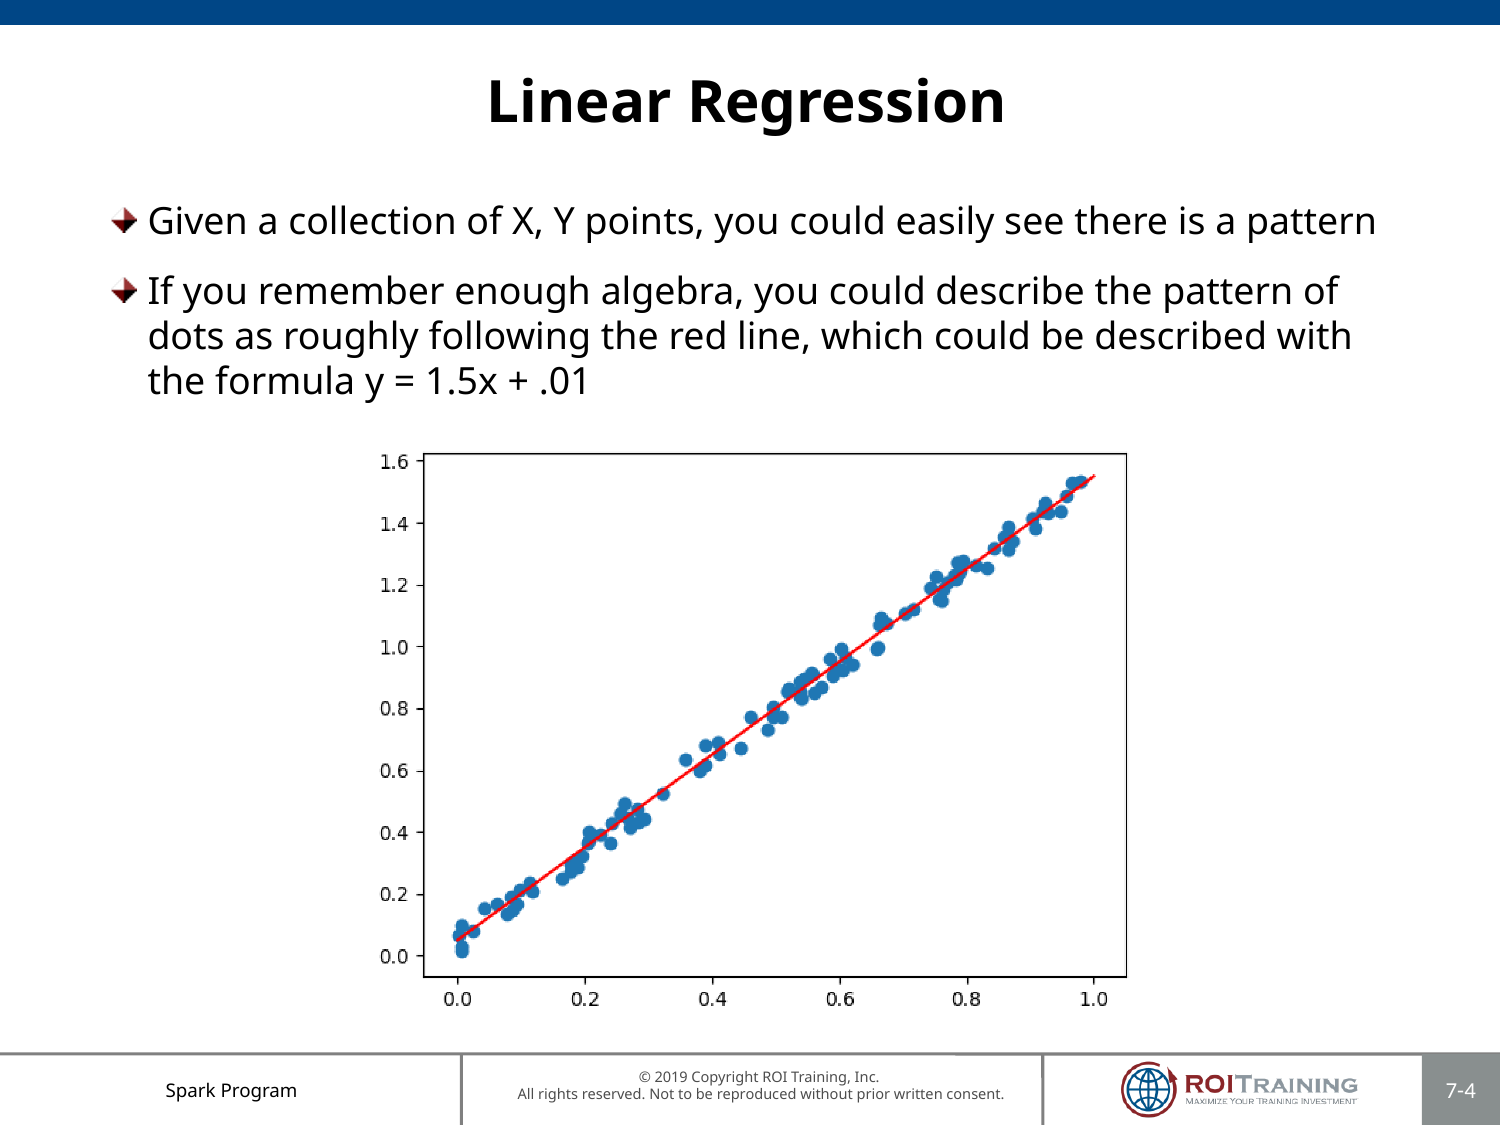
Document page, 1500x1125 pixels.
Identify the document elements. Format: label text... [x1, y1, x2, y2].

picture [351, 413, 1149, 1022]
title Linear Regression [172, 47, 1322, 151]
picture [110, 276, 137, 303]
picture [110, 206, 137, 233]
picture [1113, 1060, 1362, 1118]
list Given a collection of X, Y points, you could easily see there is a pattern If you remember enough algebra, you could describe the pattern of dots as roughly following the red line, which could be described with the formula y = 1.5x + .01 [95, 189, 1411, 1022]
